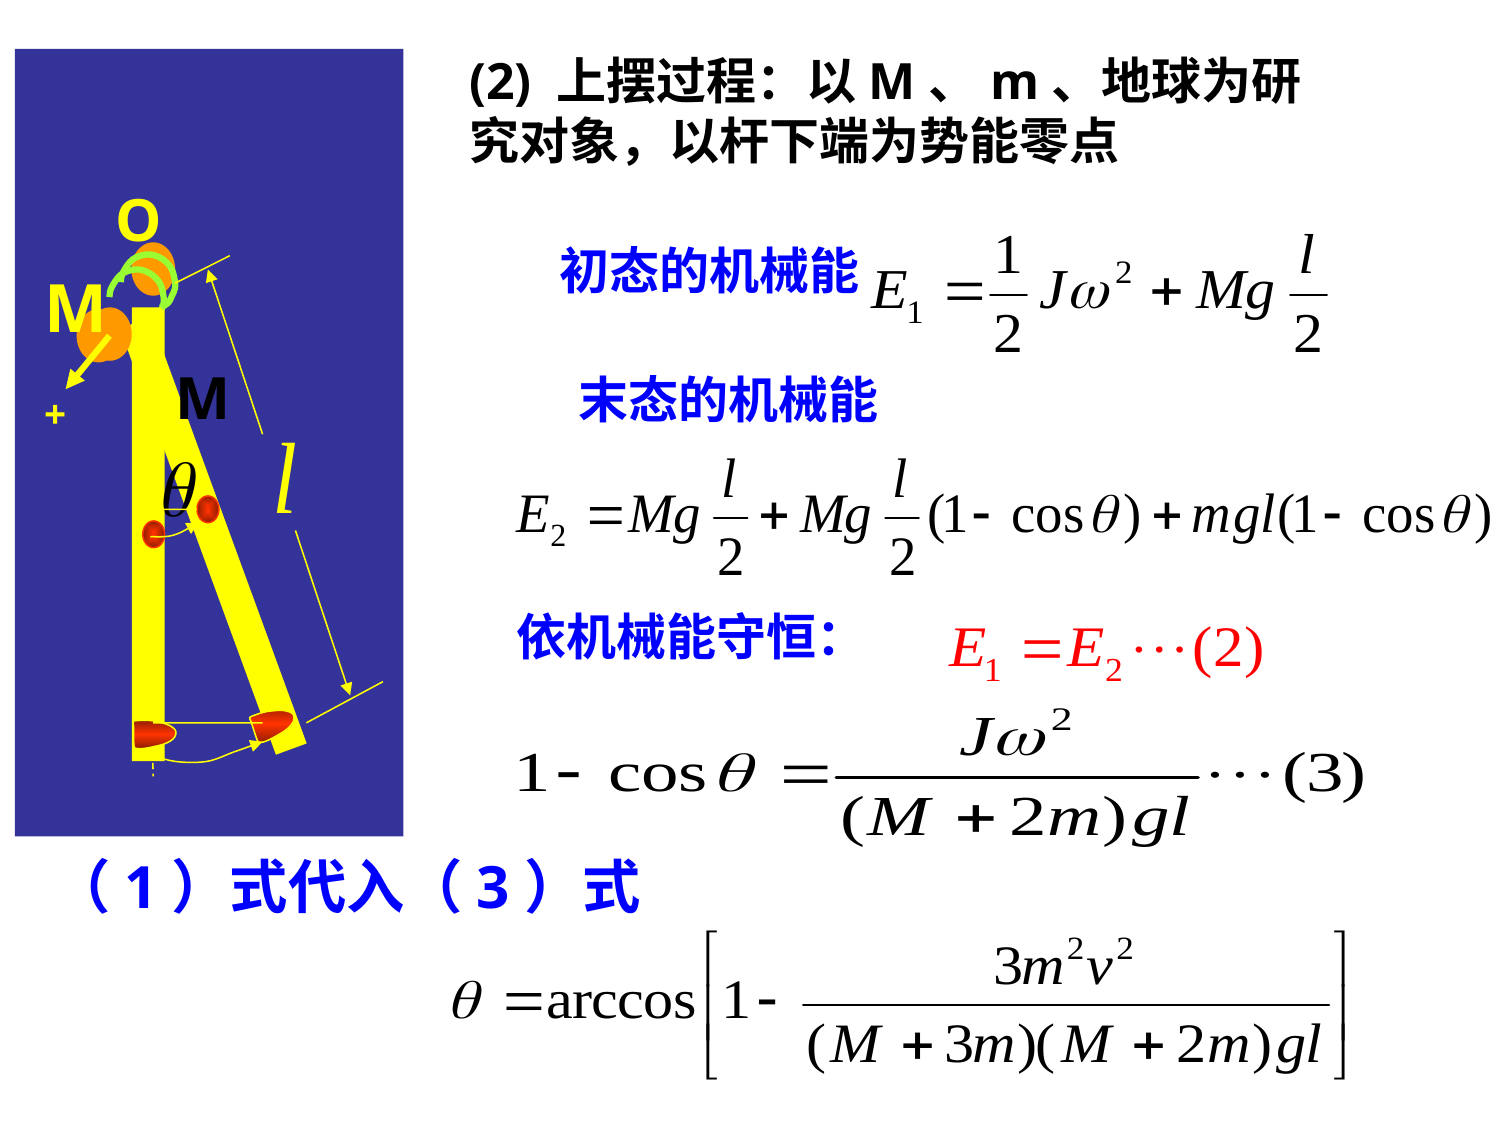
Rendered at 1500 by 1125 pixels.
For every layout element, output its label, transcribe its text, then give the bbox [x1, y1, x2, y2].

text_box （1）式代入（3）式 [37, 842, 656, 928]
text_box (2) 上摆过程：以M、m、地球为研究对象，以杆下端为势能零点 [454, 42, 1355, 178]
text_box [505, 361, 1500, 585]
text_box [541, 219, 1337, 360]
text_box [442, 916, 1363, 1090]
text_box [14, 48, 404, 837]
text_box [509, 692, 1376, 854]
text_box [501, 597, 1270, 688]
